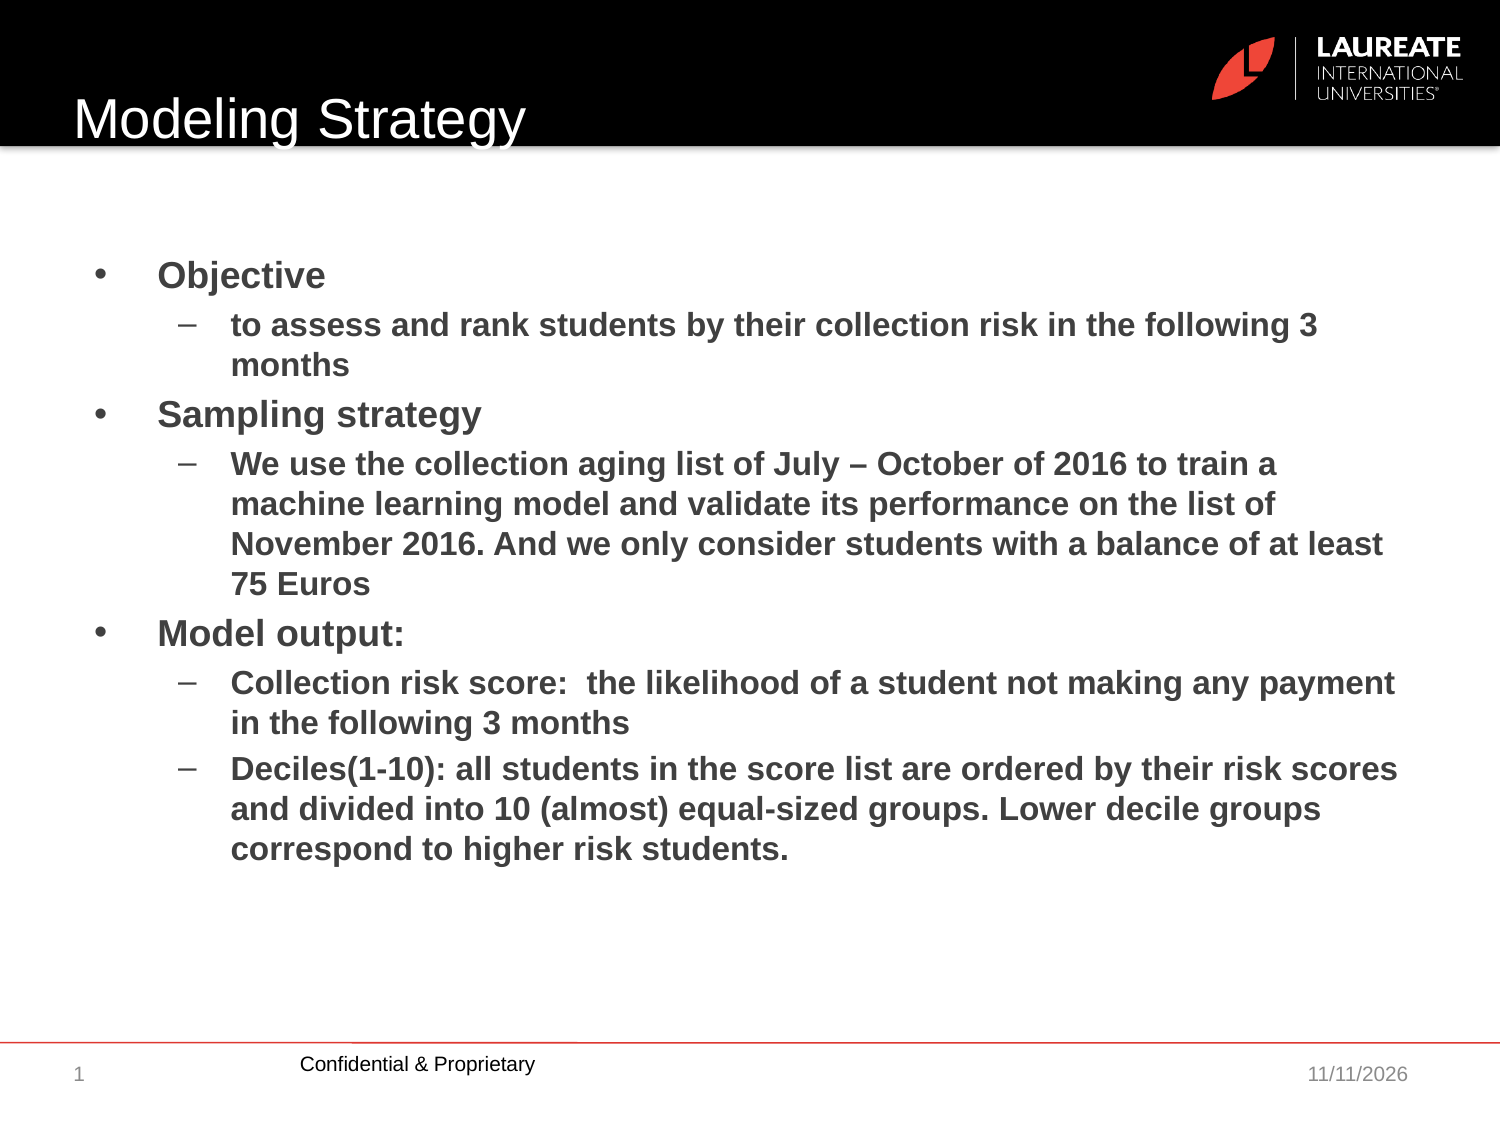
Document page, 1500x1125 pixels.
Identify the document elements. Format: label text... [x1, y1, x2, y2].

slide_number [1075, 1042, 1425, 1103]
slide_number 1 [56, 1042, 166, 1103]
footer Confidential & Proprietary [283, 1042, 1075, 1103]
picture [1212, 37, 1463, 100]
text_box Objective to assess and rank students by their collection risk in the following 3 months Sampling strategy We use the collection aging list of July – October of 2016 to train a machine learning model and validate its performance on the list of November 2016. And we only consider students with a balance of at least 75 Euros Model output: Collection risk score: the likelihood of a student not making any payment in the following 3 months Deciles(1-10): all students in the score list are ordered by their risk scores and divided into 10 (almost) equal-sized groups. Lower decile groups correspond to higher risk students. [77, 190, 1428, 921]
text_box Modeling Strategy [56, 40, 1407, 191]
